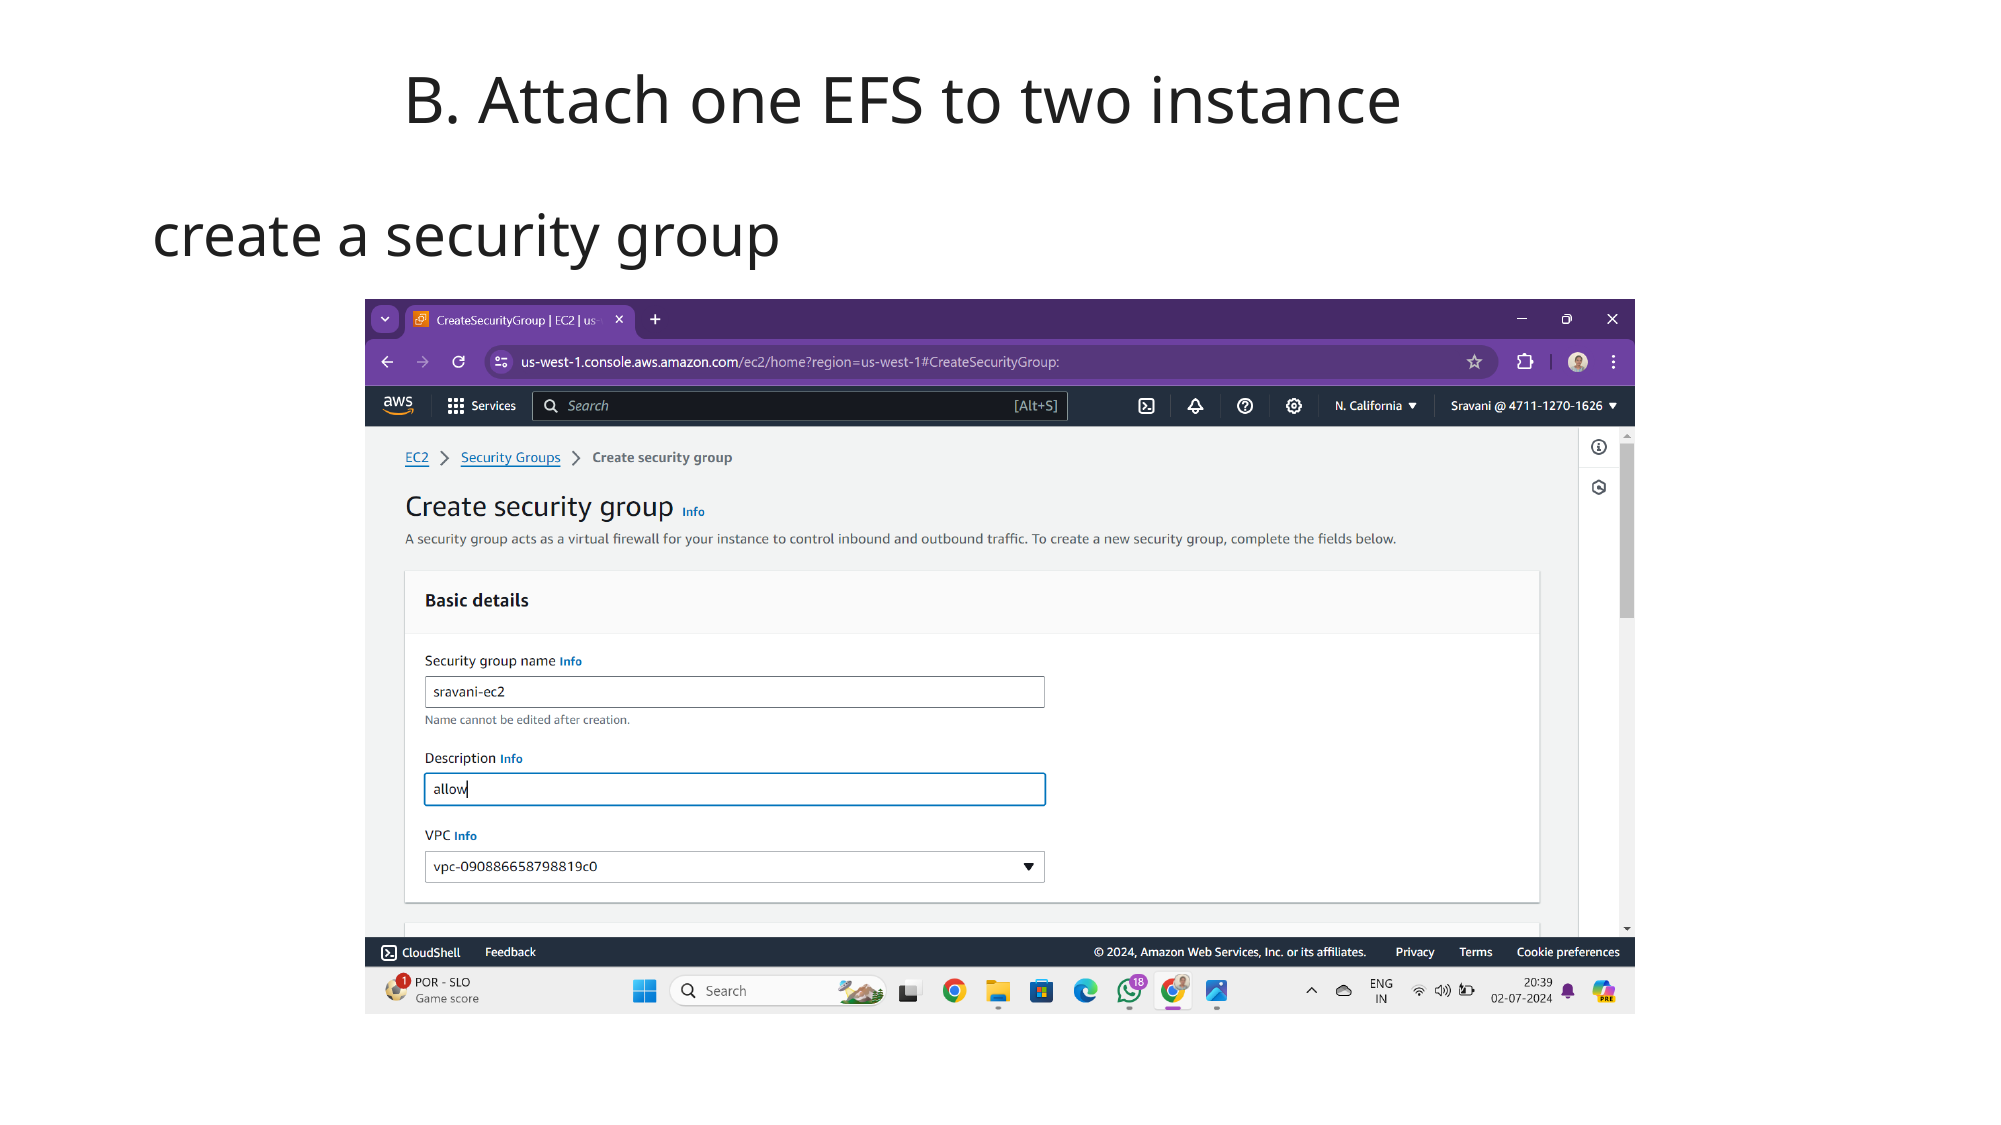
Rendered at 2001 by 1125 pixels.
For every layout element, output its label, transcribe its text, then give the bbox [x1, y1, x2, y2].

title B. Attach one EFS to two instance create a security group [137, 59, 1863, 278]
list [365, 299, 1635, 1014]
